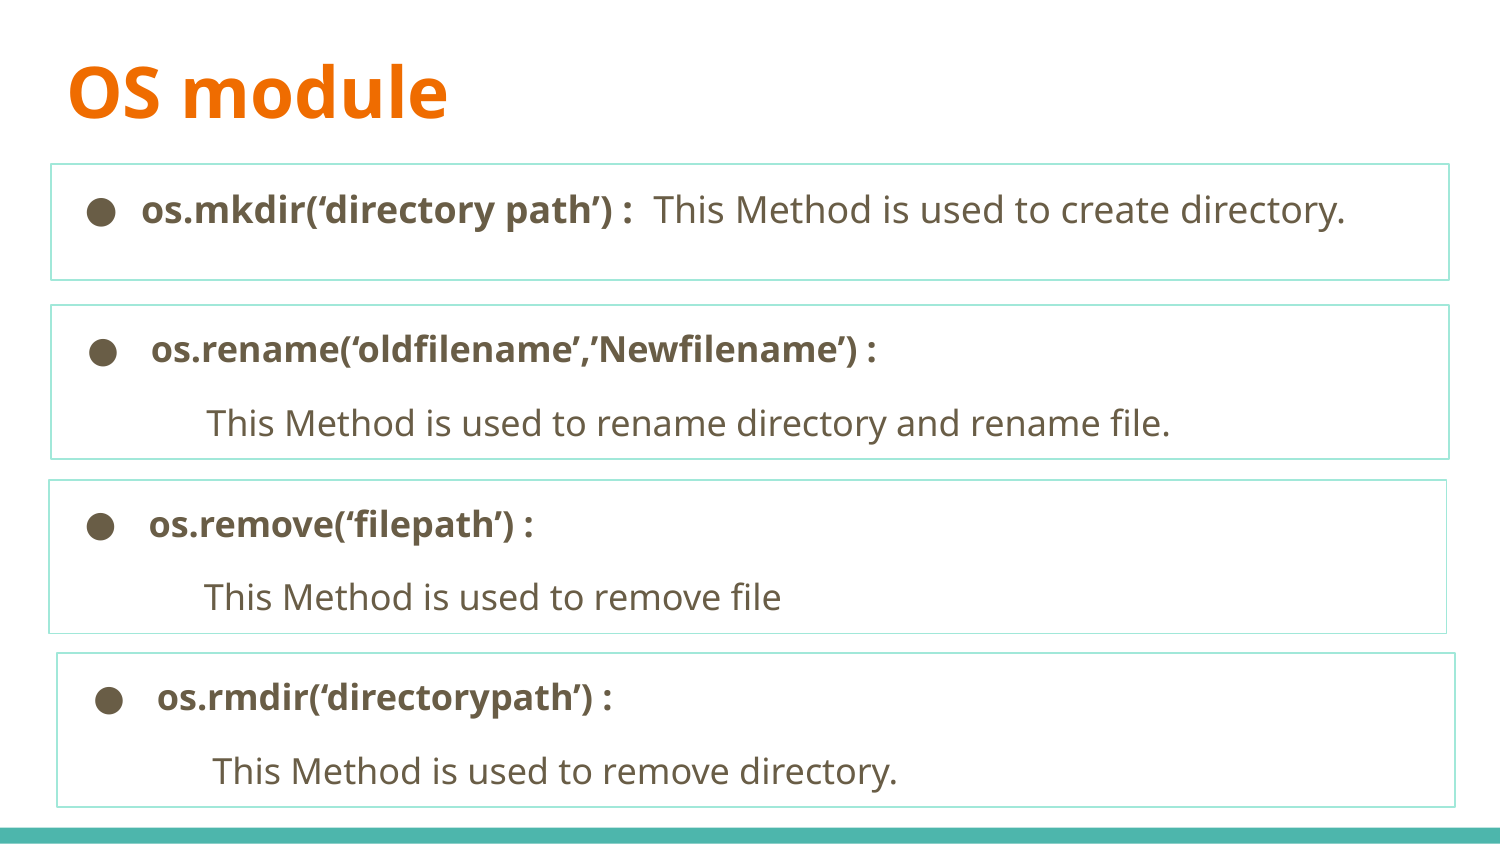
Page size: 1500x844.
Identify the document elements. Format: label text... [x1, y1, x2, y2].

text_box [730, 396, 769, 447]
list os.rename(‘oldfilename’,’Newfilename’) : This Method is used to rename directory and rename file. [51, 305, 1449, 459]
list os.rmdir(‘directorypath’) : This Method is used to remove directory. [57, 653, 1455, 808]
title OS module [51, 32, 1449, 149]
list os.mkdir(‘directory path’) : This Method is used to create directory. [51, 164, 1449, 281]
list os.remove(‘filepath’) : This Method is used to remove file [48, 479, 1447, 634]
